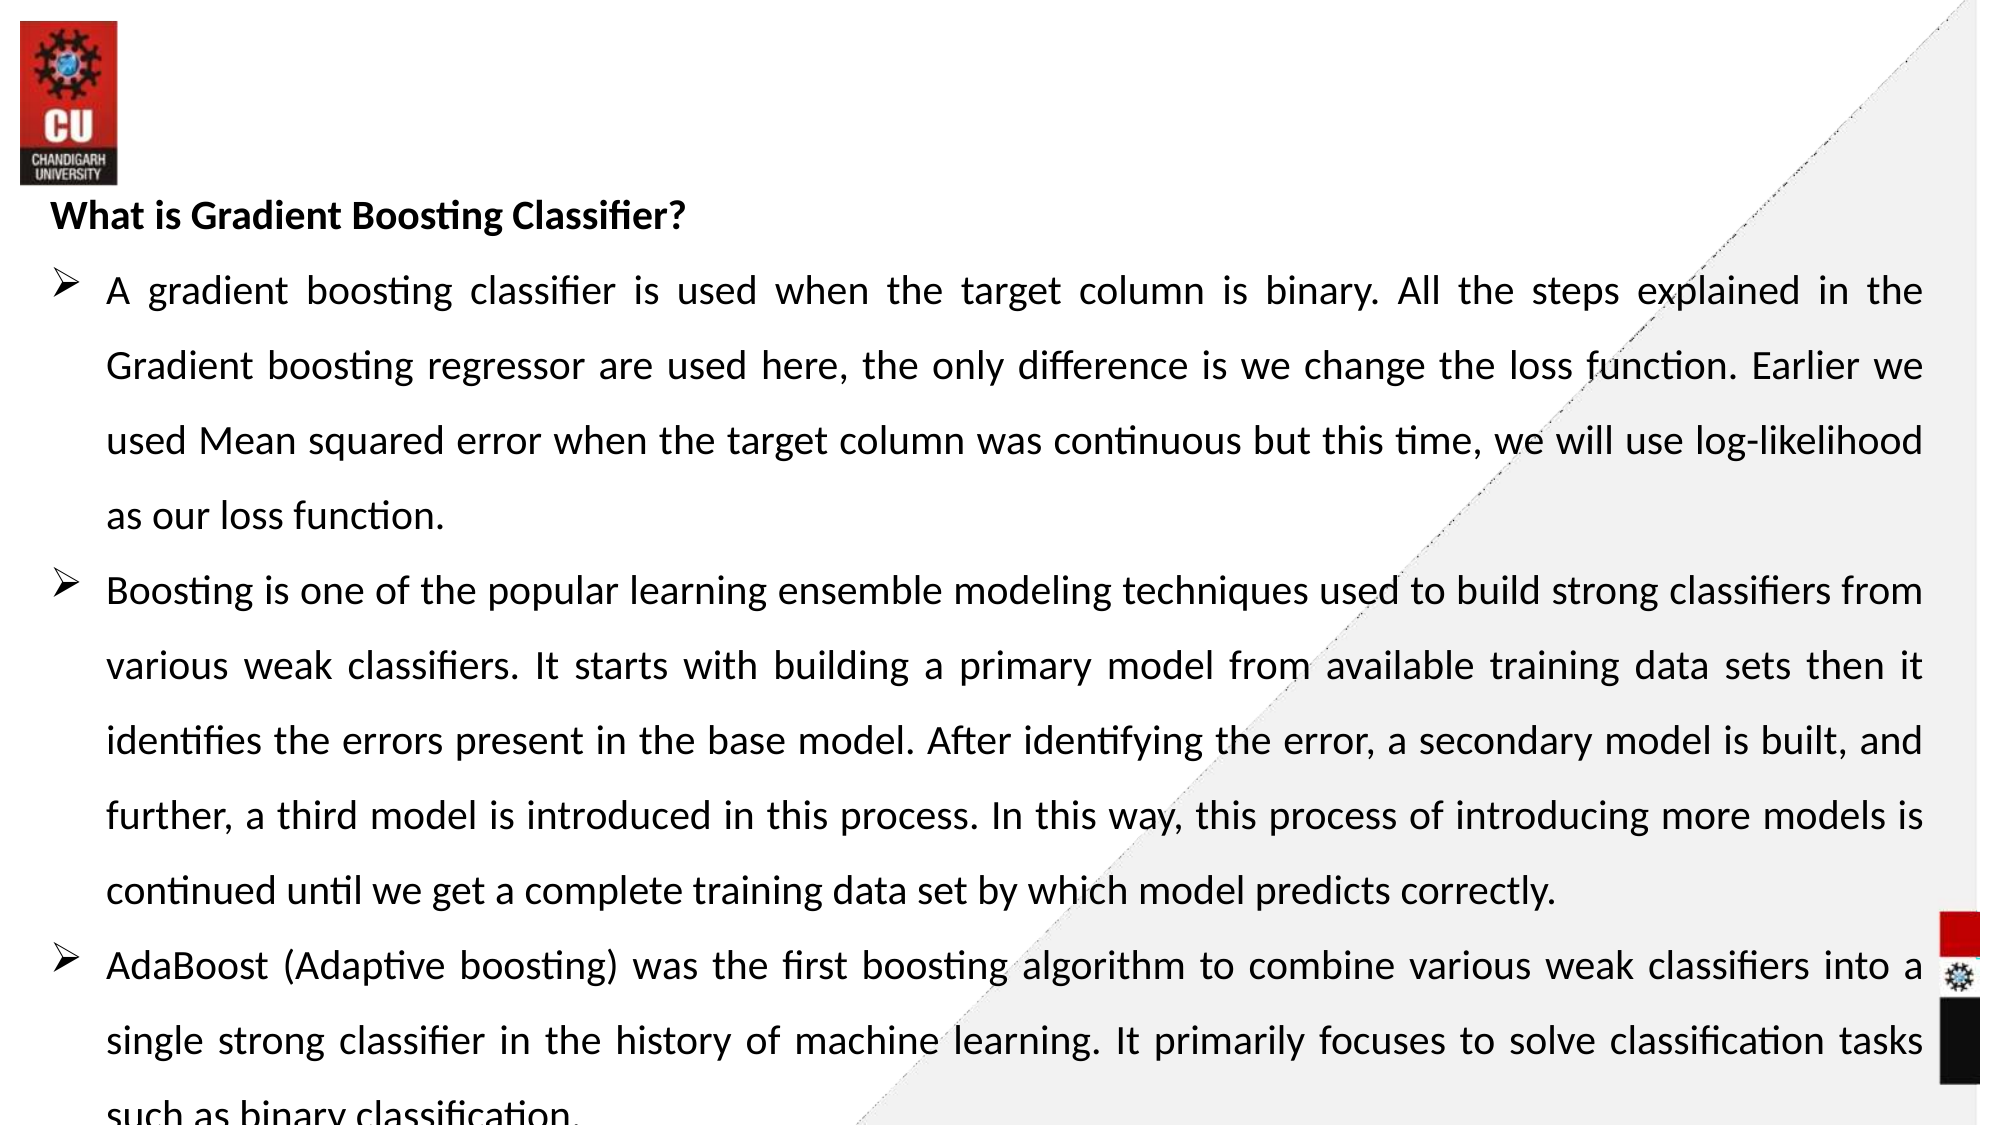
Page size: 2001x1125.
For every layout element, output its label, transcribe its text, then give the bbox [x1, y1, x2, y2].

picture [20, 0, 1980, 1125]
list What is Gradient Boosting Classifier? A gradient boosting classifier is used when the target column is binary. All the steps explained in the Gradient boosting regressor are used here, the only difference is we change the loss function. Earlier we used Mean squared error when the target column was continuous but this time, we will use log-likelihood as our loss function. Boosting is one of the popular learning ensemble modeling techniques used to build strong classifiers from various weak classifiers. It starts with building a primary model from available training data sets then it identifies the errors present in the base model. After identifying the error, a secondary model is built, and further, a third model is introduced in this process. In this way, this process of introducing more models is continued until we get a complete training data set by which model predicts correctly. AdaBoost (Adaptive boosting) was the first boosting algorithm to combine various weak classifiers into a single strong classifier in the history of machine learning. It primarily focuses to solve classification tasks such as binary classification. [50, 162, 1925, 1125]
title [131, 24, 1975, 126]
